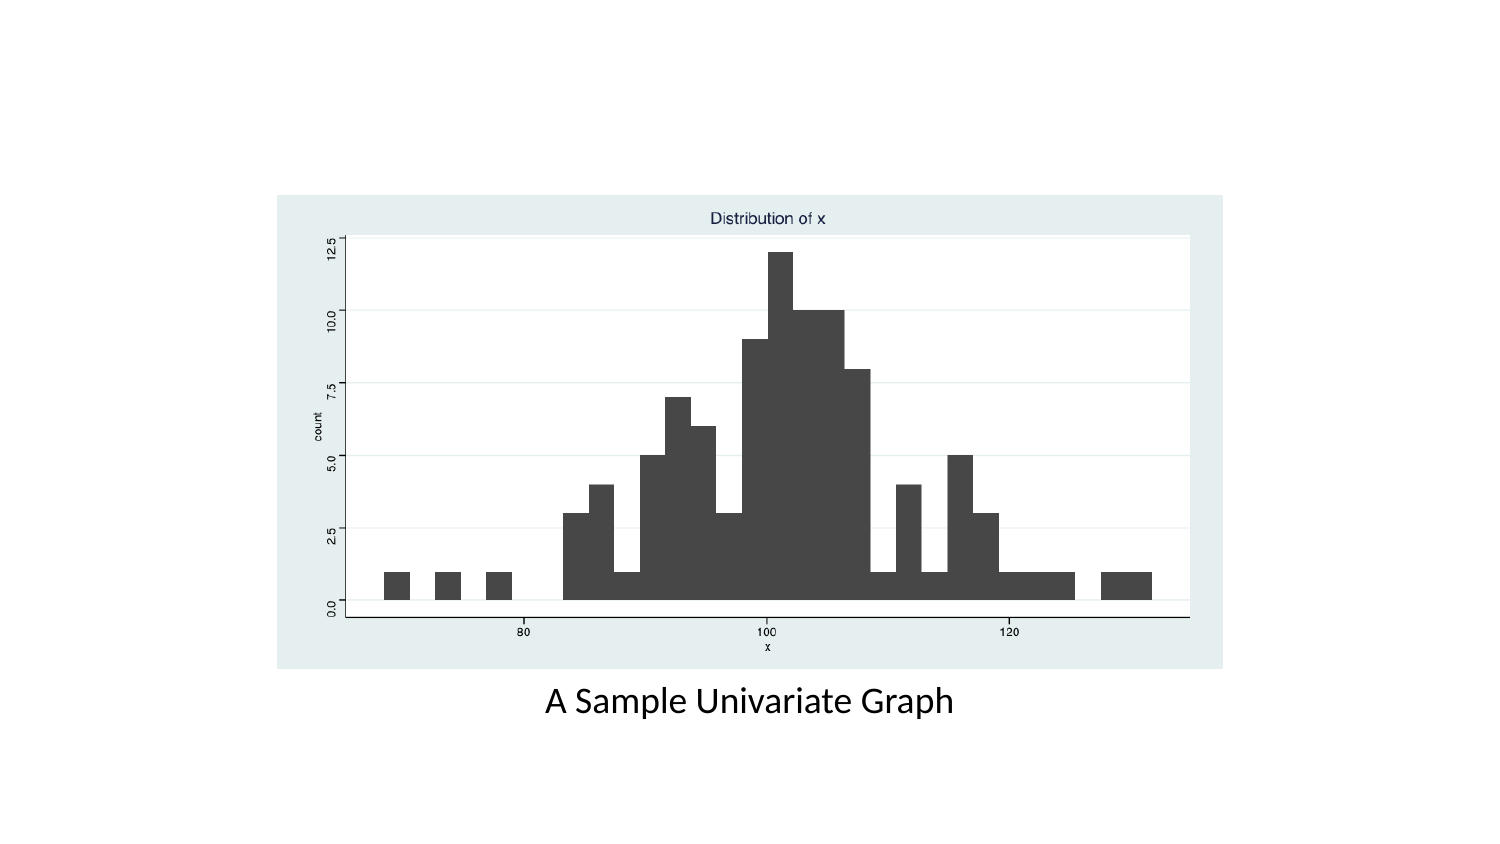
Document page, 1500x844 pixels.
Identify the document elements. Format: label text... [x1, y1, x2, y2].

picture [276, 195, 1224, 669]
text_box A Sample Univariate Graph [74, 668, 1425, 753]
